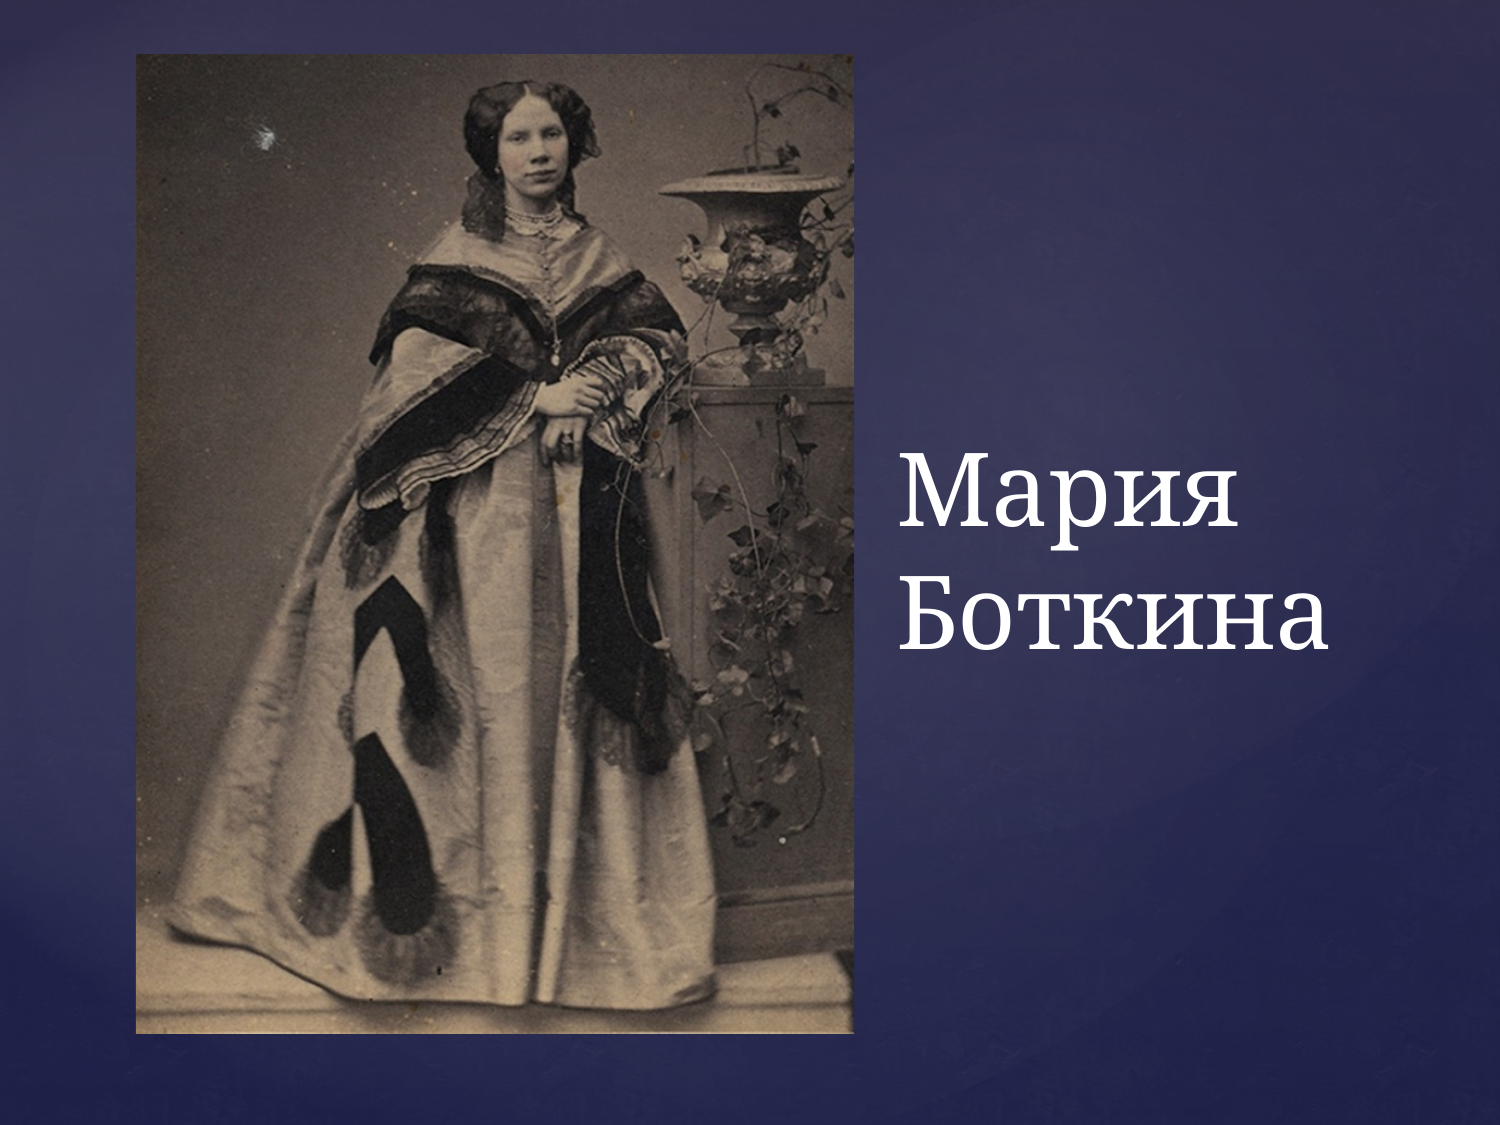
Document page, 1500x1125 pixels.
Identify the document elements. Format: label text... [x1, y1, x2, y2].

picture [135, 53, 855, 1034]
title Мария Боткина [881, 527, 1500, 678]
